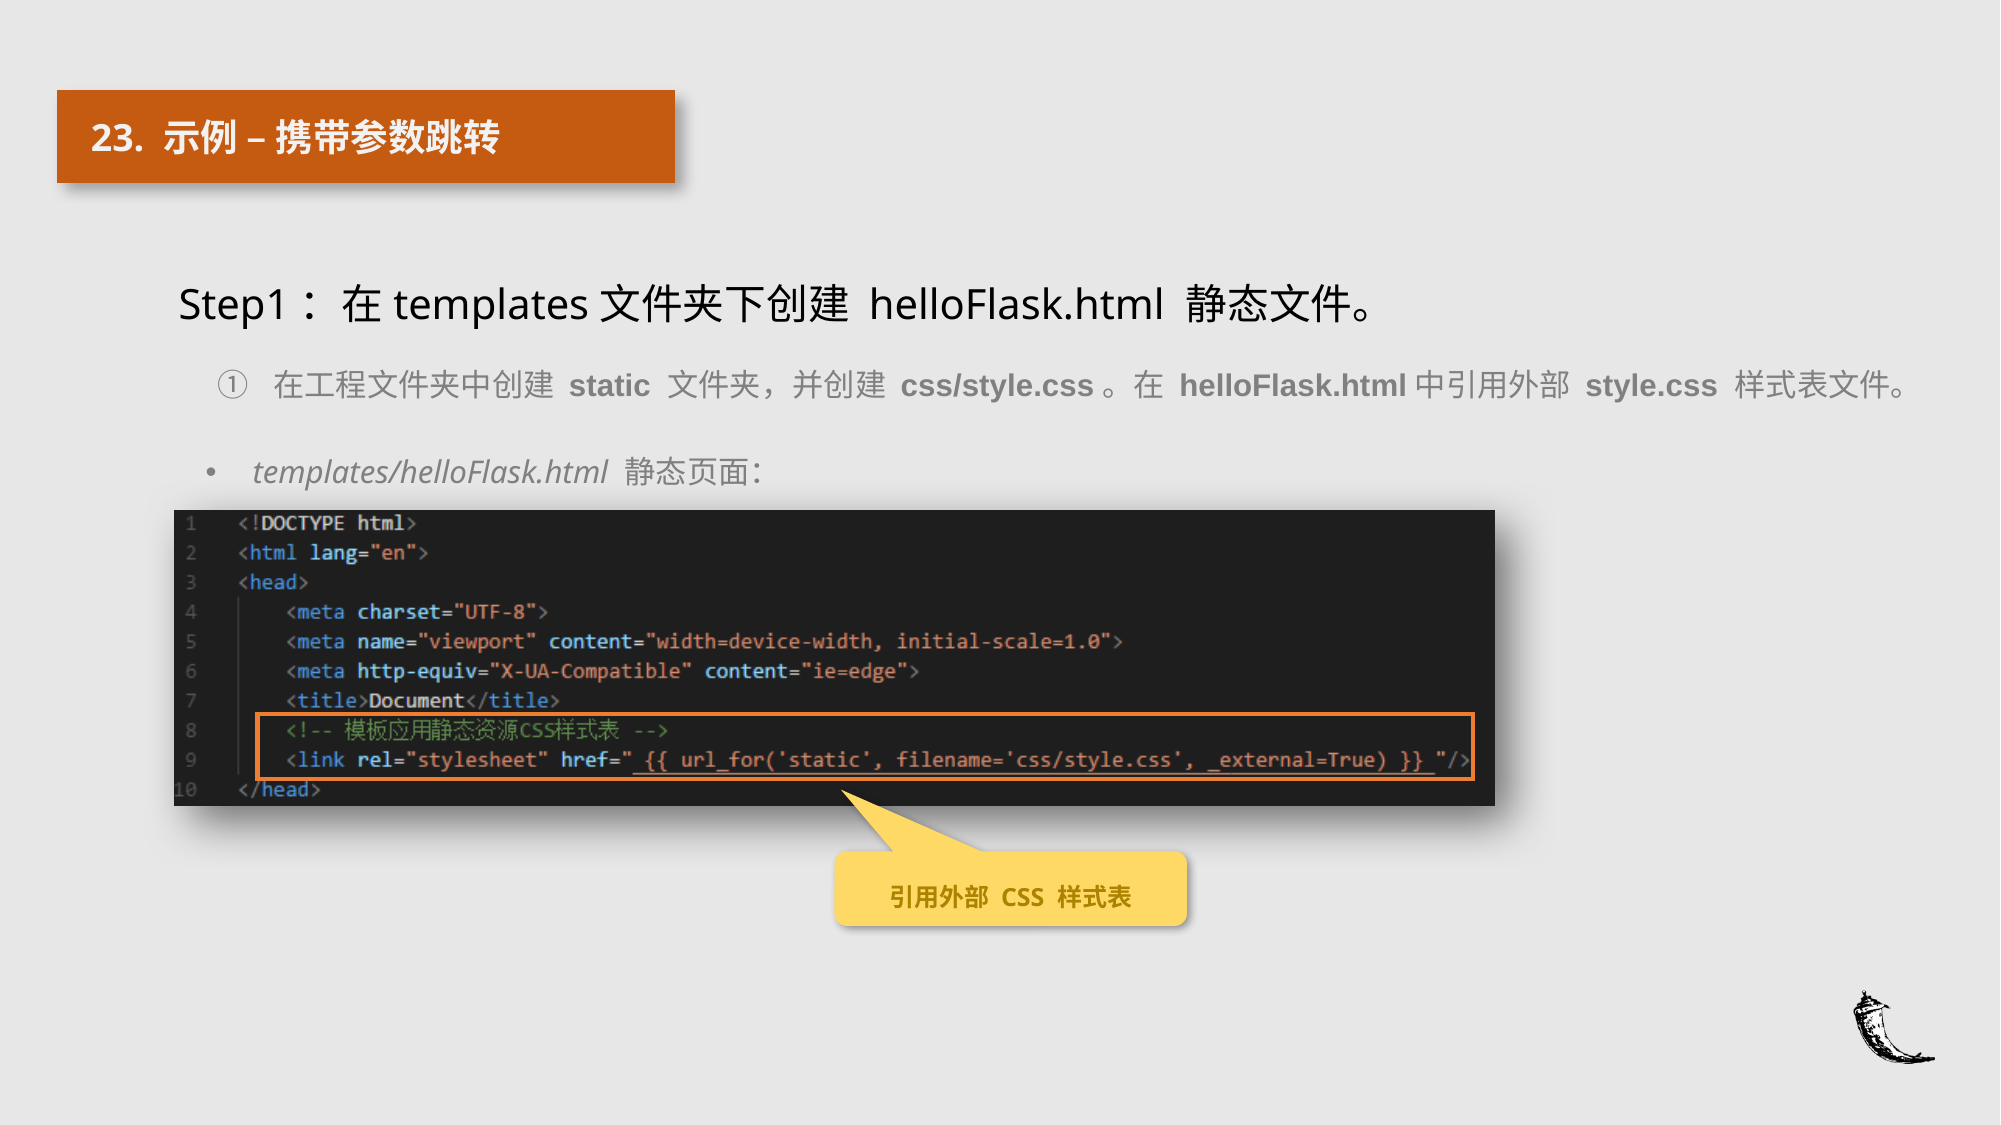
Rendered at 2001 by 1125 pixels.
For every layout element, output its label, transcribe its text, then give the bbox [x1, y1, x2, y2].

text_box [57, 90, 675, 183]
text_box 23. 示例 – 携带参数跳转 [76, 106, 516, 167]
text_box 引用外部 CSS 样式表 [833, 806, 1188, 928]
text_box templates/helloFlask.html 静态页面： [190, 445, 796, 498]
text_box Step1：在templates文件夹下创建 helloFlask.html 静态文件。 [163, 245, 1942, 369]
picture [1847, 984, 1941, 1069]
text_box 在工程文件夹中创建 static 文件夹，并创建 css/style.css。在 helloFlask.html中引用外部 style.css 样式表文件。 [202, 339, 1942, 411]
picture [174, 510, 1495, 806]
